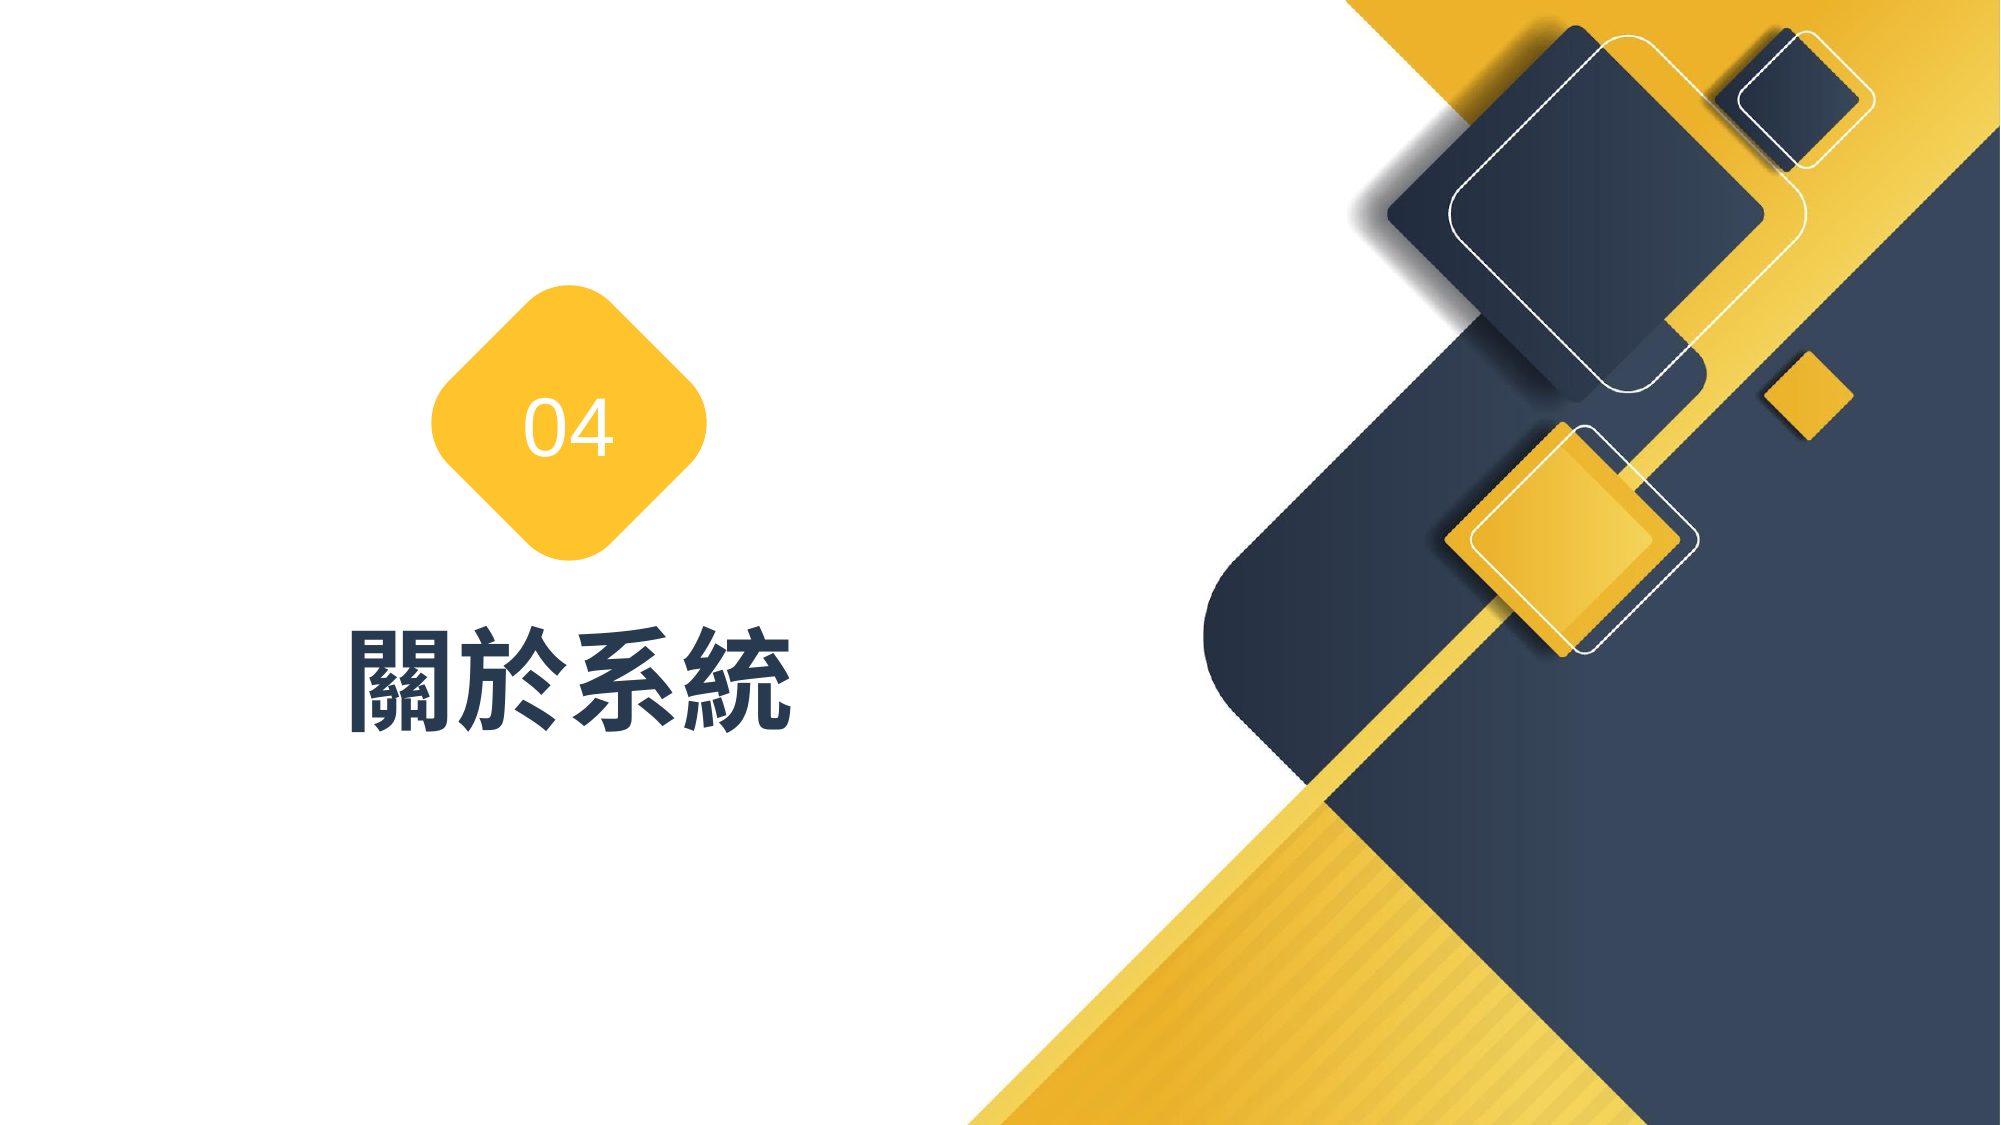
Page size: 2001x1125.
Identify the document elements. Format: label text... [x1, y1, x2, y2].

text_box 04 [431, 285, 707, 561]
text_box 關於系統 [326, 602, 812, 754]
picture [0, 0, 2000, 1125]
